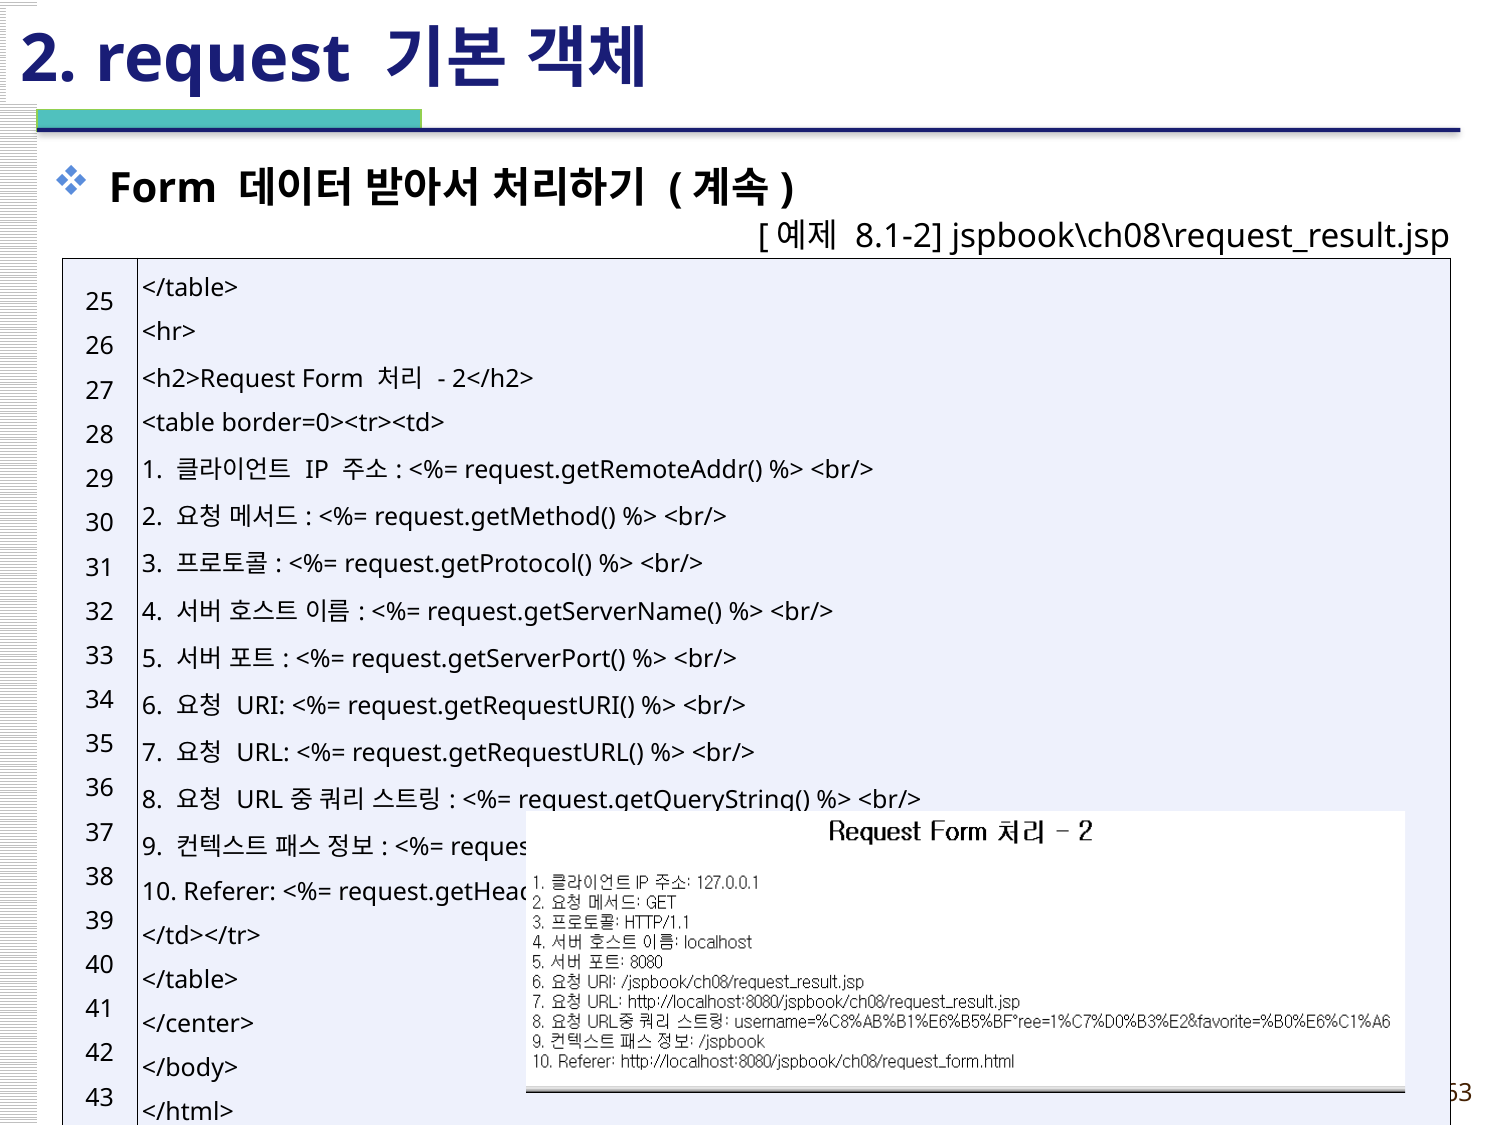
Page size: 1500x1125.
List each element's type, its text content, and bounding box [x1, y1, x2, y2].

title 2. request 기본 객체 [5, 75, 1246, 102]
list Form 데이터 받아서 처리하기 (계속) [37, 152, 1463, 1091]
text_box [0, 0, 1500, 75]
table_header </table> <hr> <h2>Request Form 처리 - 2</h2> <table border=0><tr><td> 1. 클라이언트 IP 주소: <%= request.getRemoteAddr() %> <br/> 2. 요청 메서드: <%= request.getMethod() %> <br/> 3. 프로토콜: <%= request.getProtocol() %> <br/> 4. 서버 호스트 이름: <%= request.getServerName() %> <br/> 5. 서버 포트: <%= request.getServerPort() %> <br/> 6. 요청 URI: <%= request.getRequestURI() %> <br/> 7. 요청 URL: <%= request.getRequestURL() %> <br/> 8. 요청 URL중 쿼리 스트링: <%= request.getQueryString() %> <br/> 9. 컨텍스트 패스 정보: <%= request.getContextPath() %> <br/> 10. Referer: <%= request.getHeader("referer") %> </td></tr> </table> </center> </body> </html> [138, 259, 1450, 1125]
table_header 25 26 27 28 29 30 31 32 33 34 35 36 37 38 39 40 41 42 43 [63, 259, 137, 1125]
picture [525, 811, 1406, 1093]
